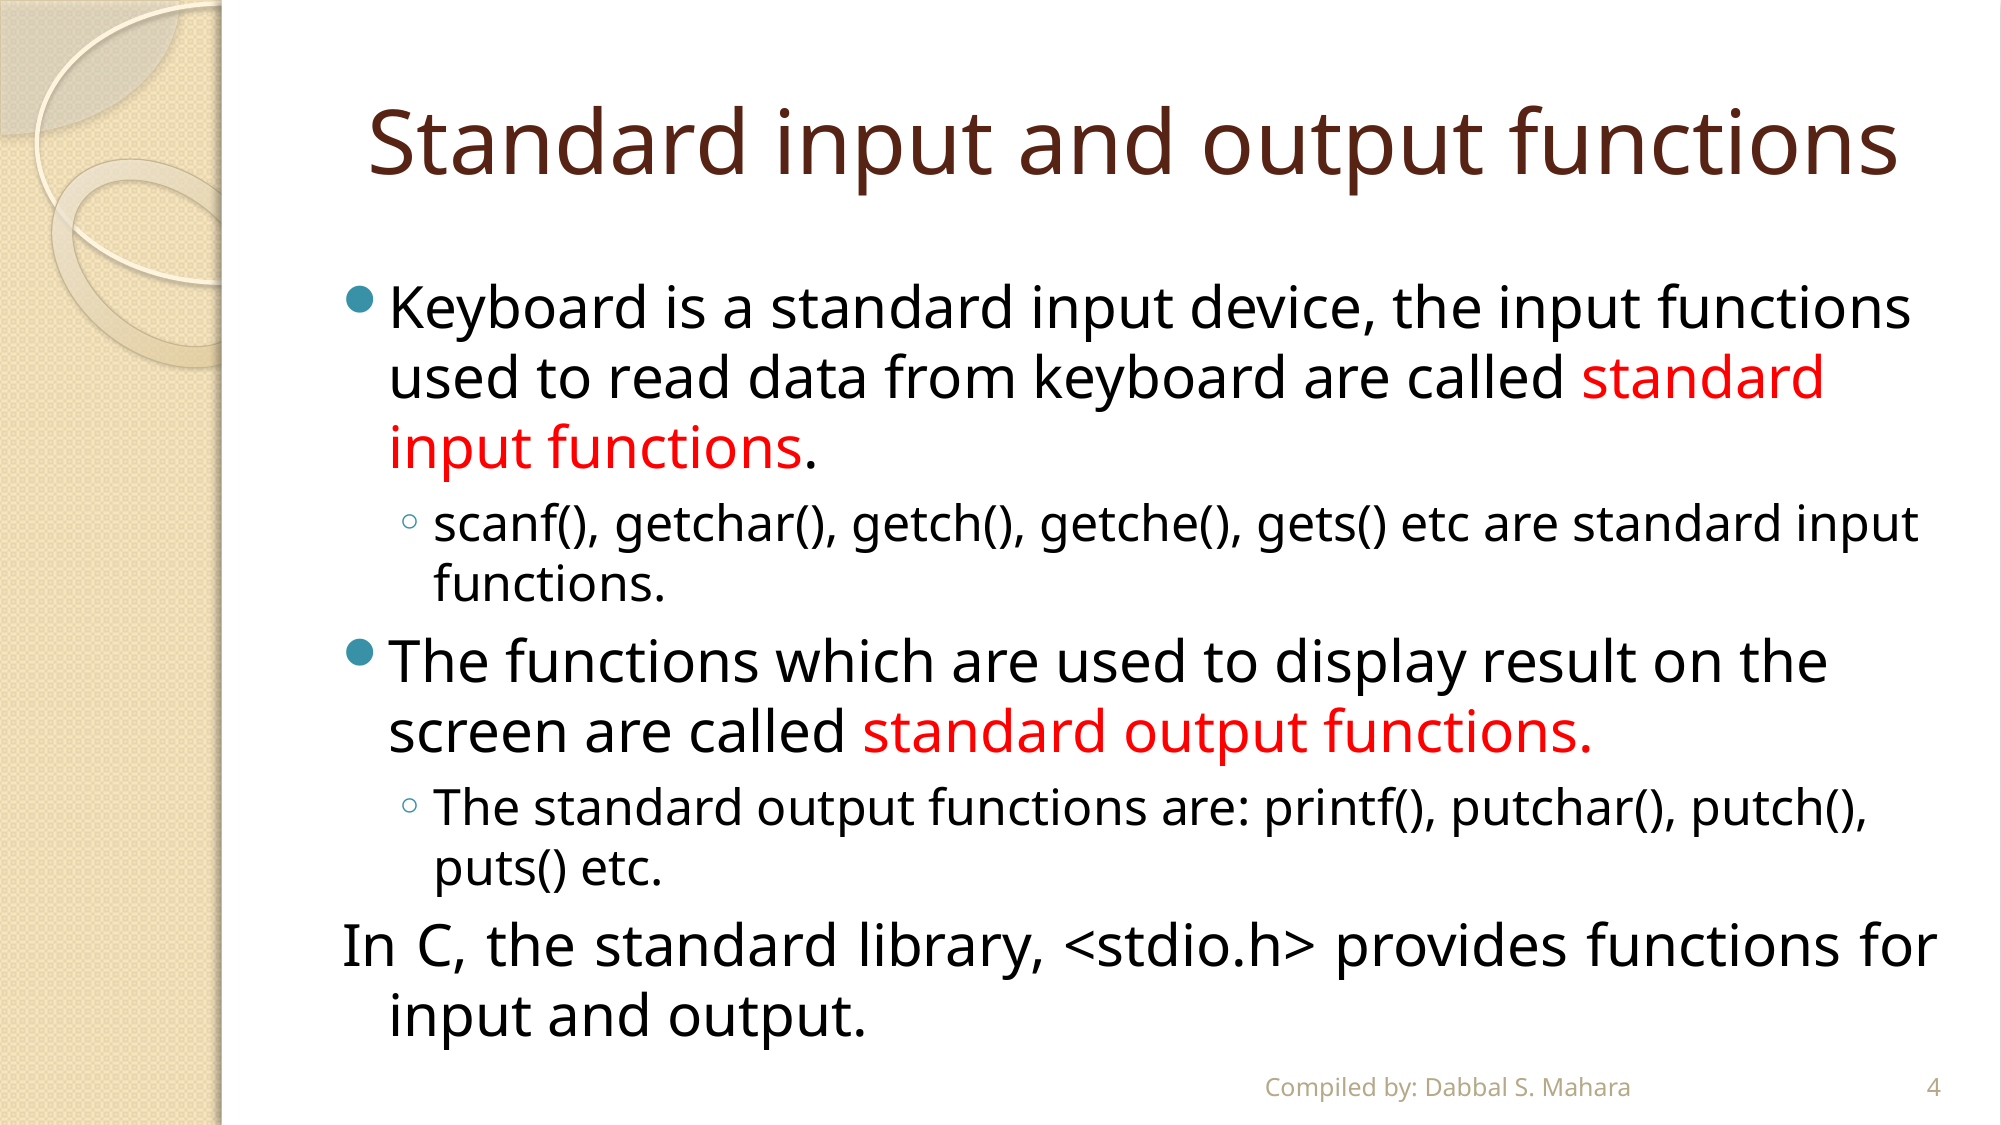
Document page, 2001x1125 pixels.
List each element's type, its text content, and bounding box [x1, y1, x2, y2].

slide_number 4 [1883, 1034, 1984, 1113]
list Keyboard is a standard input device, the input functions used to read data from keyboard are called standard input functions. scanf(), getchar(), getch(), getche(), gets() etc are standard input functions. The functions which are used to display result on the screen are called standard output functions. The standard output functions are: printf(), putchar(), putch(), puts() etc. In C, the standard library, <stdio.h> provides functions for input and output. [313, 262, 1954, 1025]
footer Compiled by: Dabbal S. Mahara [1250, 1034, 1883, 1113]
title Standard input and output functions [313, 45, 1954, 233]
